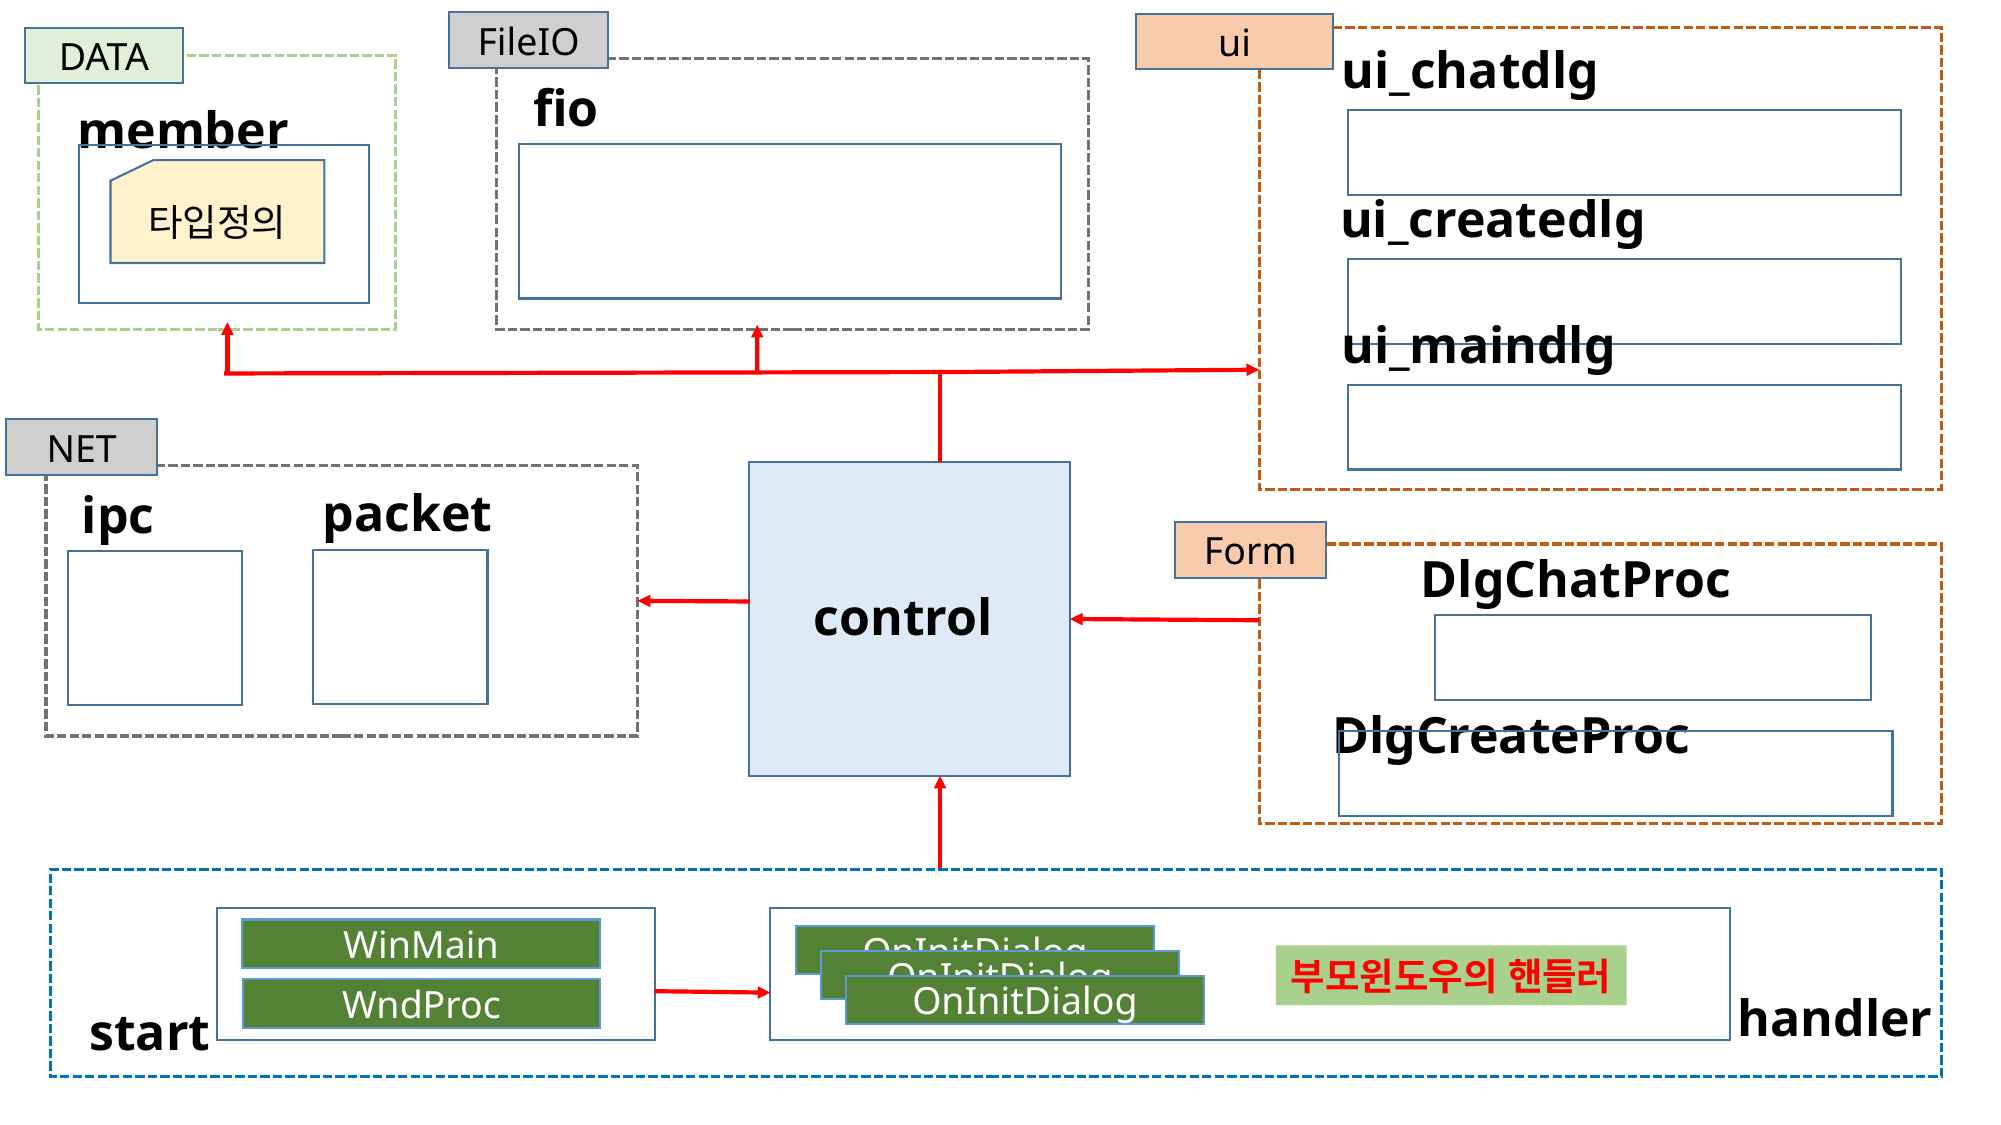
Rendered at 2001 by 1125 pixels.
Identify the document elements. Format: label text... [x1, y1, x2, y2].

text_box [1258, 27, 1942, 490]
text_box [1258, 543, 1942, 825]
text_box [518, 143, 1062, 300]
text_box [45, 465, 639, 737]
text_box member [62, 91, 304, 167]
text_box ui_maindlg [1326, 306, 1631, 381]
text_box ui [1135, 13, 1334, 70]
text_box handler [1942, 979, 1948, 1055]
text_box [67, 550, 243, 706]
text_box OnInitDialog [795, 925, 1155, 975]
text_box [37, 55, 397, 330]
text_box OnInitDialog [845, 975, 1205, 1025]
text_box [1347, 109, 1902, 196]
text_box 타입정의 [109, 159, 326, 265]
text_box [1347, 258, 1902, 345]
text_box WndProc [242, 978, 601, 1029]
text_box [49, 868, 1942, 1078]
text_box [78, 144, 370, 304]
text_box [748, 461, 1071, 777]
text_box 부모윈도우의 핸들러 [1275, 945, 1627, 1006]
text_box [312, 549, 489, 705]
text_box DATA [24, 27, 184, 84]
text_box ui_createdlg [1325, 180, 1661, 255]
text_box WinMain [241, 918, 601, 969]
text_box FileIO [448, 11, 609, 69]
text_box ipc [67, 475, 170, 550]
text_box fio [518, 68, 614, 143]
text_box [1434, 614, 1872, 701]
text_box [1338, 730, 1894, 817]
text_box packet [307, 474, 508, 549]
text_box DlgChatProc [1405, 539, 1746, 615]
text_box control [799, 577, 1008, 653]
text_box Form [1174, 521, 1327, 579]
text_box NET [5, 418, 158, 476]
text_box [496, 58, 1090, 330]
text_box DlgCreateProc [1317, 696, 1706, 771]
text_box [1347, 384, 1902, 471]
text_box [940, 369, 1260, 373]
text_box OnInitDialog [820, 950, 1180, 1000]
text_box ui_chatdlg [1327, 31, 1615, 107]
